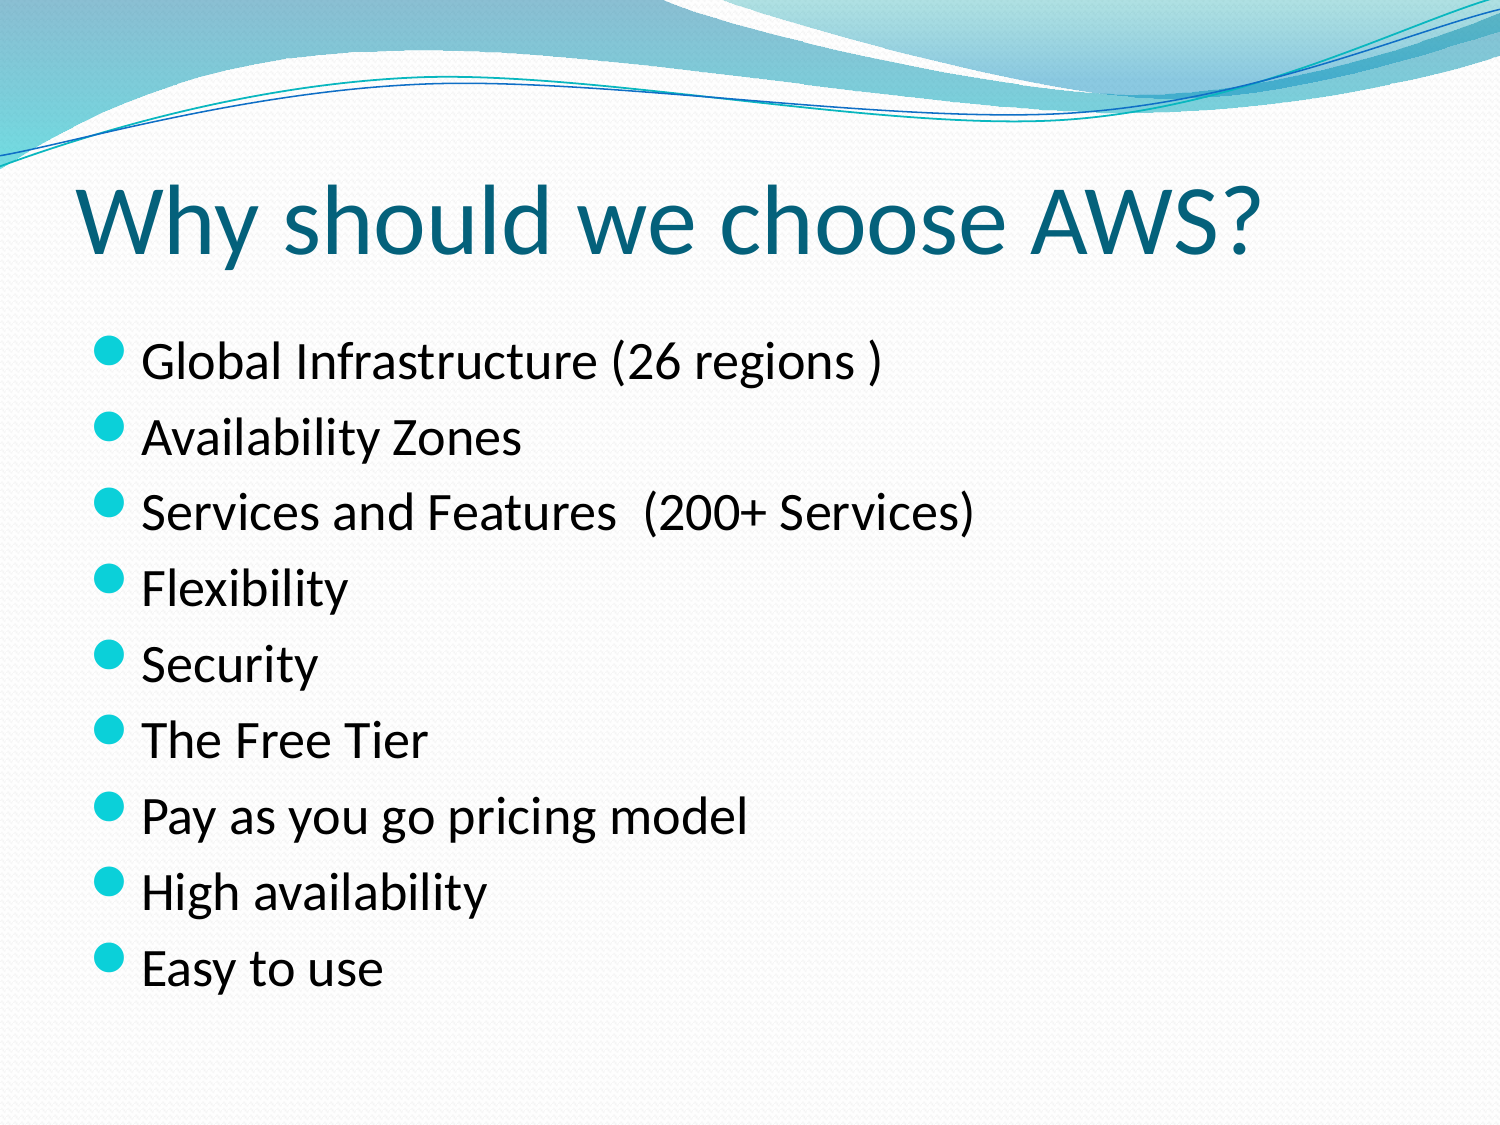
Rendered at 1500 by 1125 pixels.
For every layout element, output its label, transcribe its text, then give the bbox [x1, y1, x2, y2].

title Why should we choose AWS? [75, 87, 1425, 275]
list Global Infrastructure (26 regions ) Availability Zones Services and Features (200+ Services) Flexibility Security The Free Tier Pay as you go pricing model High availability Easy to use [75, 317, 1425, 1038]
